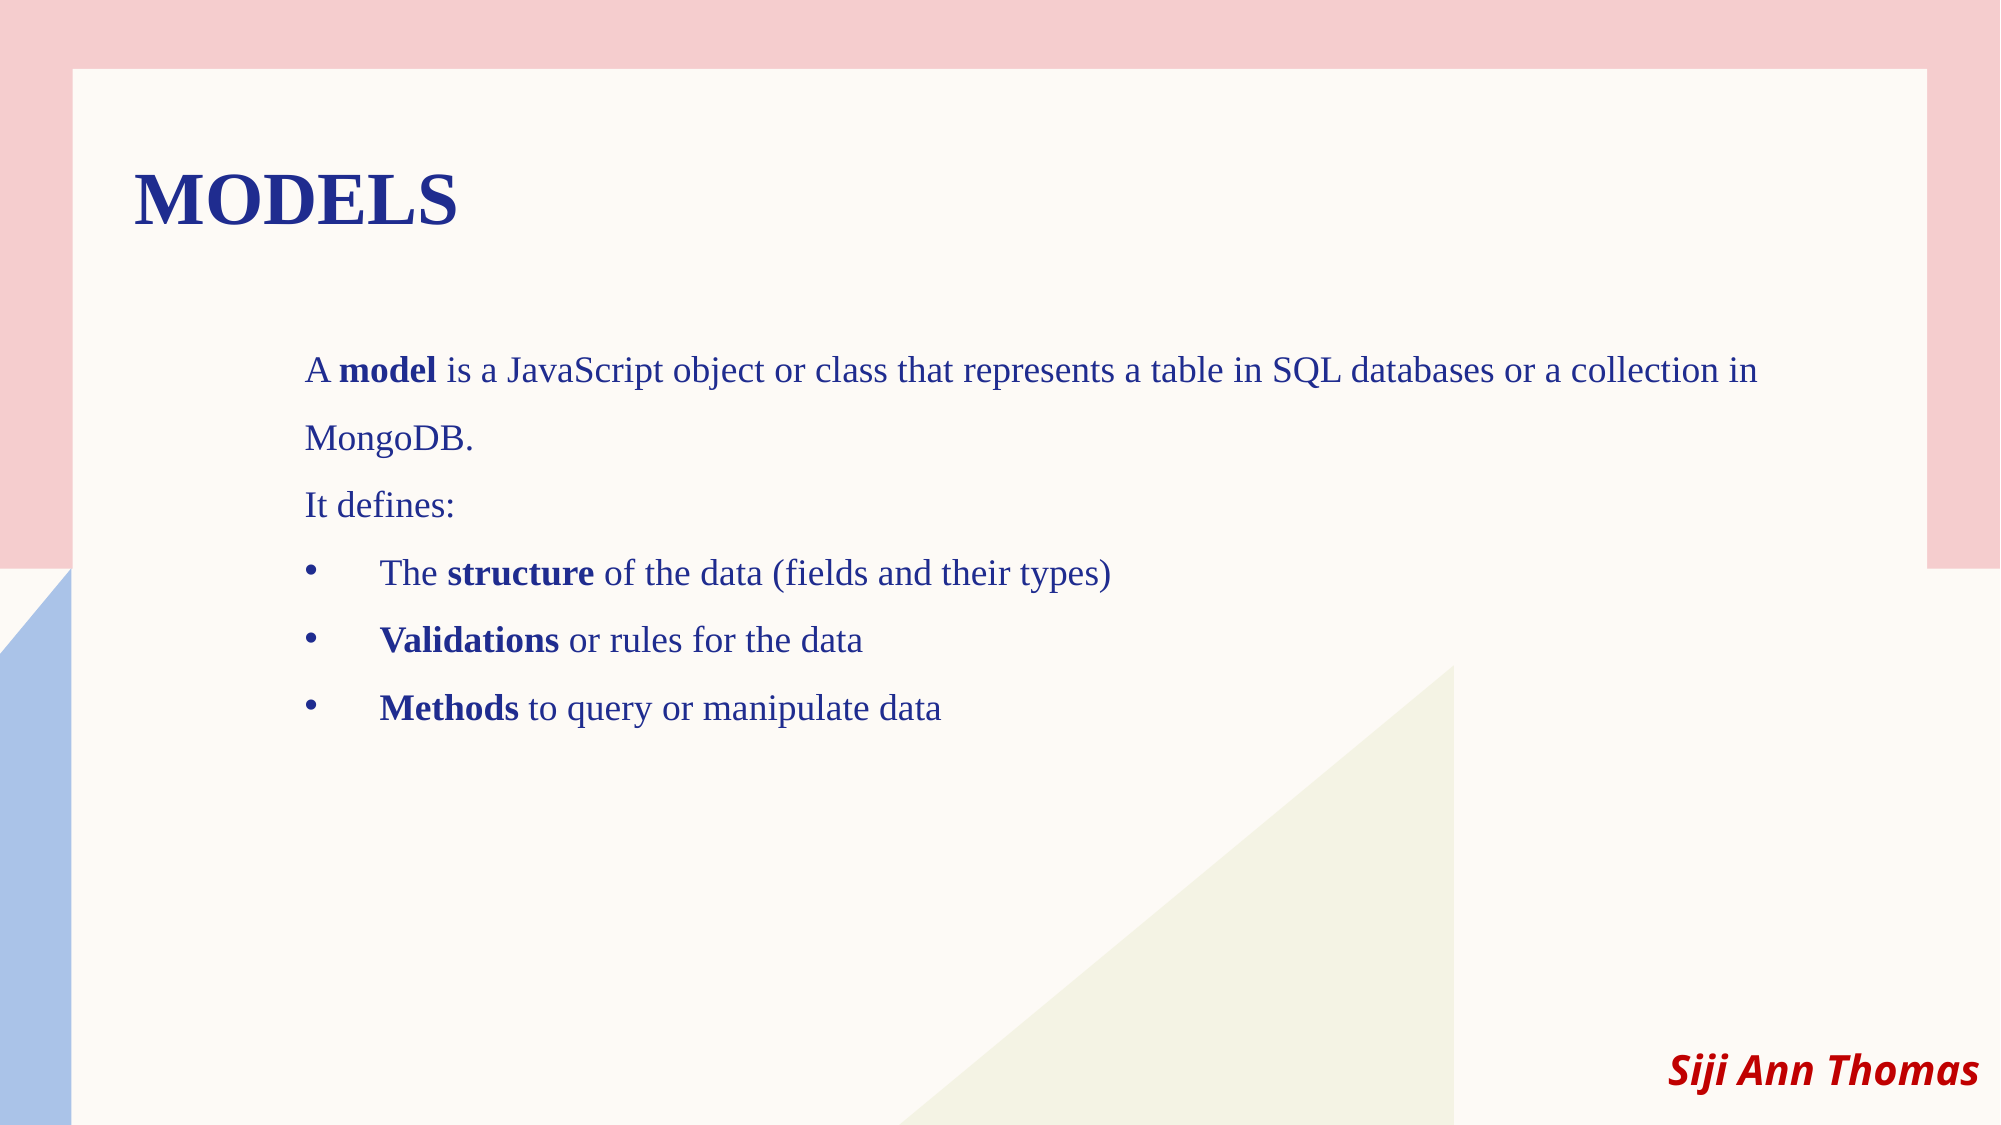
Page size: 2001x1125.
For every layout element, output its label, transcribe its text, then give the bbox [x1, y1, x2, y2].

title models [119, 104, 744, 240]
text_box Siji Ann Thomas [1653, 1036, 2000, 1102]
text_box A model is a JavaScript object or class that represents a table in SQL databases or a collection in MongoDB. It defines: The structure of the data (fields and their types) Validations or rules for the data Methods to query or manipulate data [289, 315, 1911, 805]
